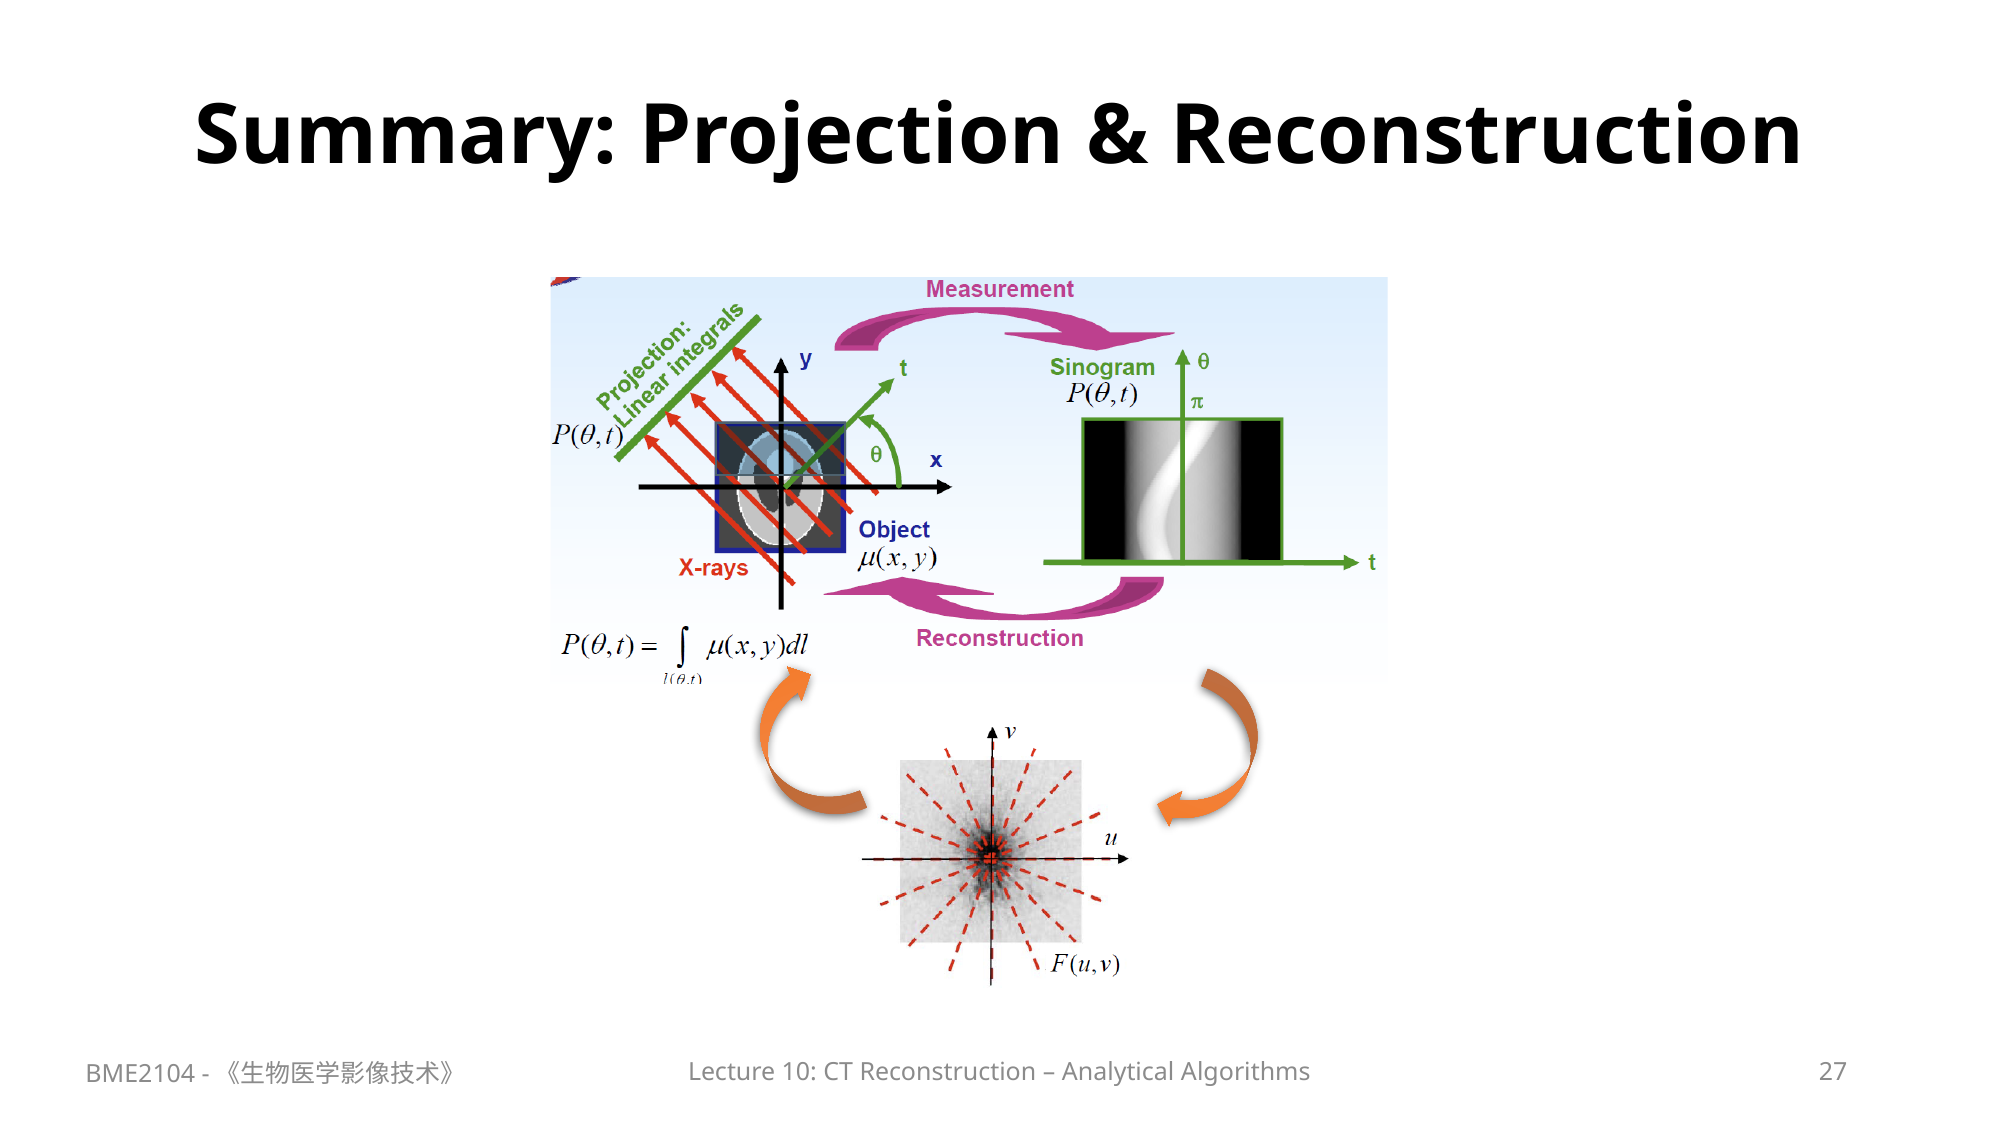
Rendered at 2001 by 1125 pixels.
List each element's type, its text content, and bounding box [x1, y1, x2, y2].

slide_number 27 [1412, 1042, 1863, 1103]
title Summary: Projection & Reconstruction [137, 59, 1863, 214]
picture [848, 720, 1136, 993]
text_box [760, 684, 848, 814]
text_box [1157, 684, 1258, 827]
slide_number BME2104 -《生物医学影像技术》 [70, 1042, 619, 1103]
footer Lecture 10: CT Reconstruction – Analytical Algorithms [662, 1042, 1338, 1103]
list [550, 277, 1388, 684]
